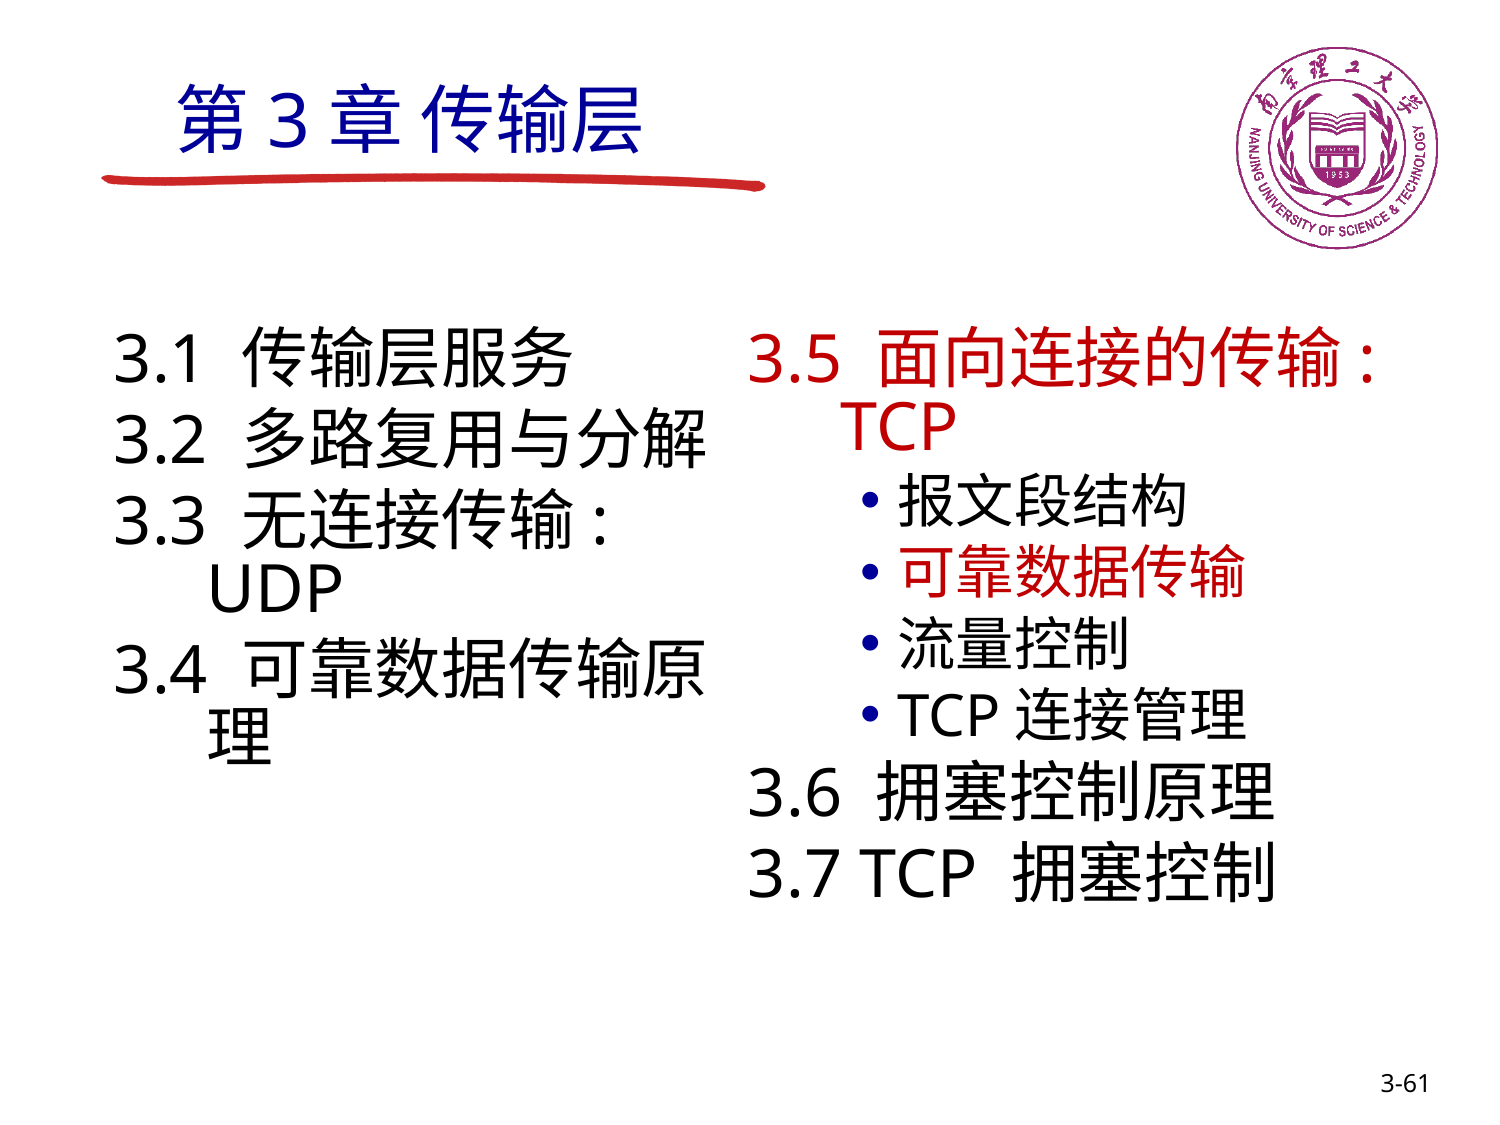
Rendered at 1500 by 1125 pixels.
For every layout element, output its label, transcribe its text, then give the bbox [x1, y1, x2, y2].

picture [1228, 39, 1447, 258]
slide_number 3-61 [1365, 1060, 1477, 1106]
picture [98, 167, 774, 197]
title 第3章 传输层 [159, 23, 1435, 211]
list 3.1 传输层服务 3.2 多路复用与分解 3.3 无连接传输: UDP 3.4 可靠数据传输原理 [98, 320, 724, 1083]
list 3.5 面向连接的传输: TCP 报文段结构 可靠数据传输 流量控制 TCP连接管理 3.6 拥塞控制原理 3.7 TCP 拥塞控制 [732, 320, 1431, 1083]
